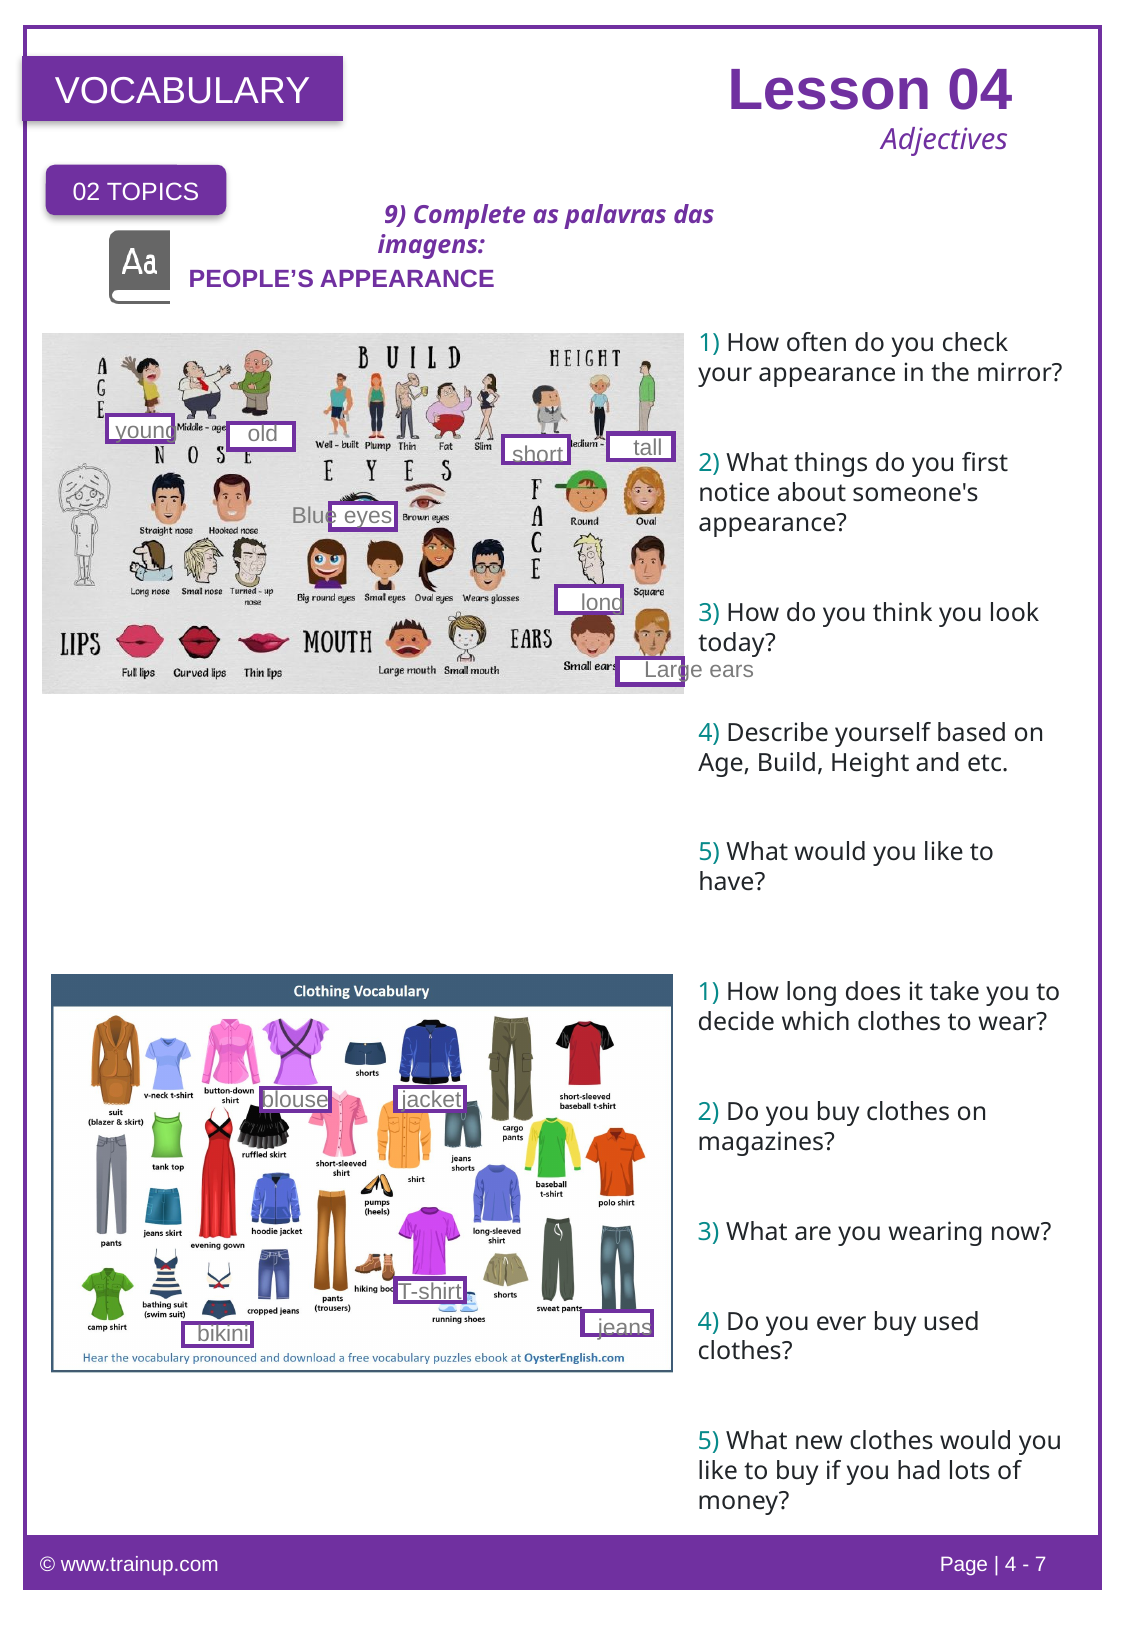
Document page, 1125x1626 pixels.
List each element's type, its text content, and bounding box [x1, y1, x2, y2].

text_box Large ears [688, 646, 770, 690]
text_box 1) How long does it take you to decide which clothes to wear? 2) Do you buy clothes on magazines? 3) What are you wearing now? 4) Do you ever buy used clothes? 5) What new clothes would you like to buy if you had lots of money? [683, 968, 1082, 1553]
text_box 9) Complete as palavras das imagens: [362, 191, 807, 267]
text_box 1) How often do you check your appearance in the mirror? 2) What things do you first notice about someone's appearance? 3) How do you think you look today? 4) Describe yourself based on Age, Build, Height and etc. 5) What would you like to have? [683, 319, 1083, 904]
text_box VOCABULARY [22, 56, 343, 121]
text_box PEOPLE’S APPEARANCE [183, 254, 511, 300]
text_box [50, 974, 674, 1373]
text_box [23, 25, 1102, 1535]
picture [98, 227, 179, 308]
text_box © www.trainup.com Page | 4 - 7 [23, 1535, 1102, 1590]
text_box 02 TOPICS [45, 164, 227, 216]
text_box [42, 332, 684, 694]
text_box Lesson 04 [712, 44, 1028, 129]
text_box Adjectives [866, 113, 1024, 163]
